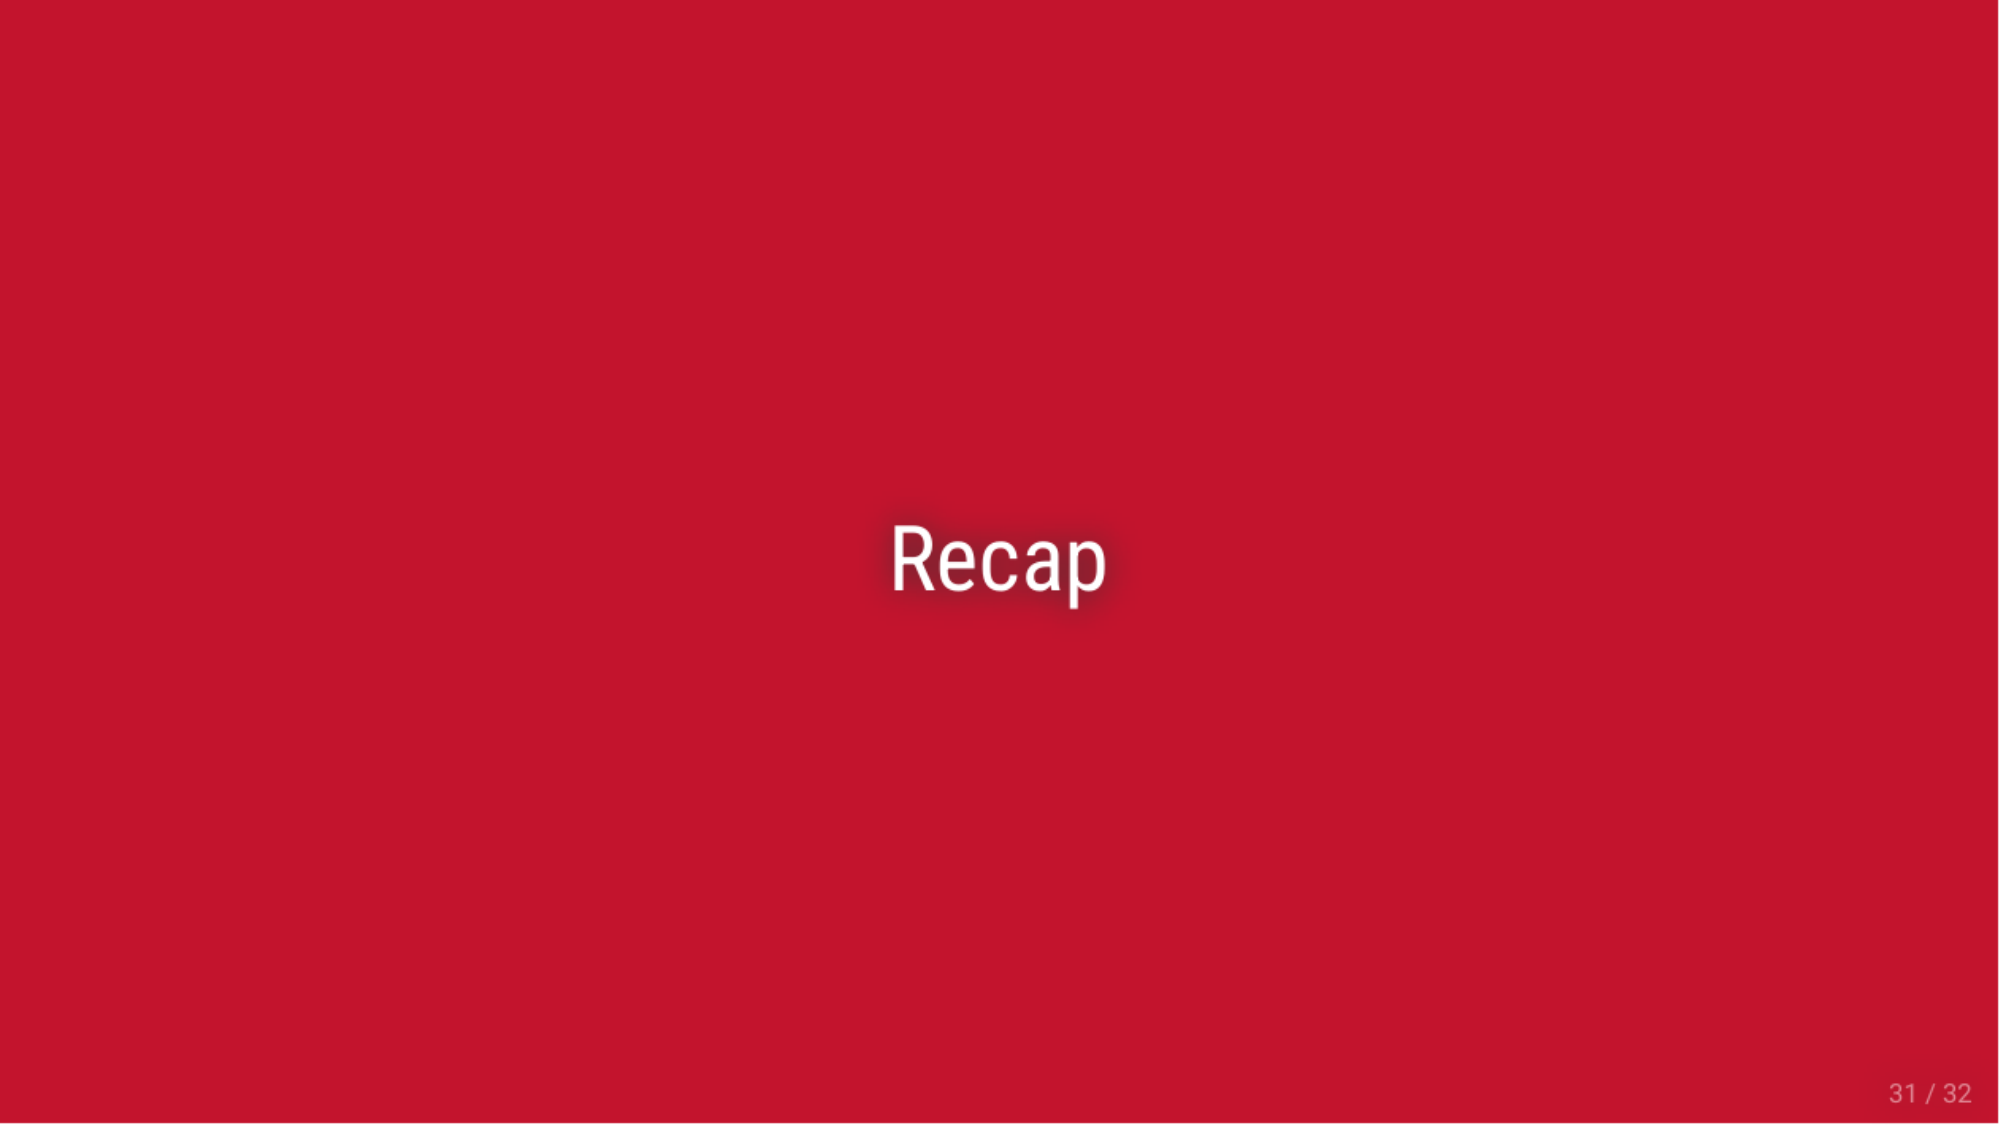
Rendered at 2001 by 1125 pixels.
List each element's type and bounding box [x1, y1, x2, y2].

list [0, 0, 2000, 1125]
